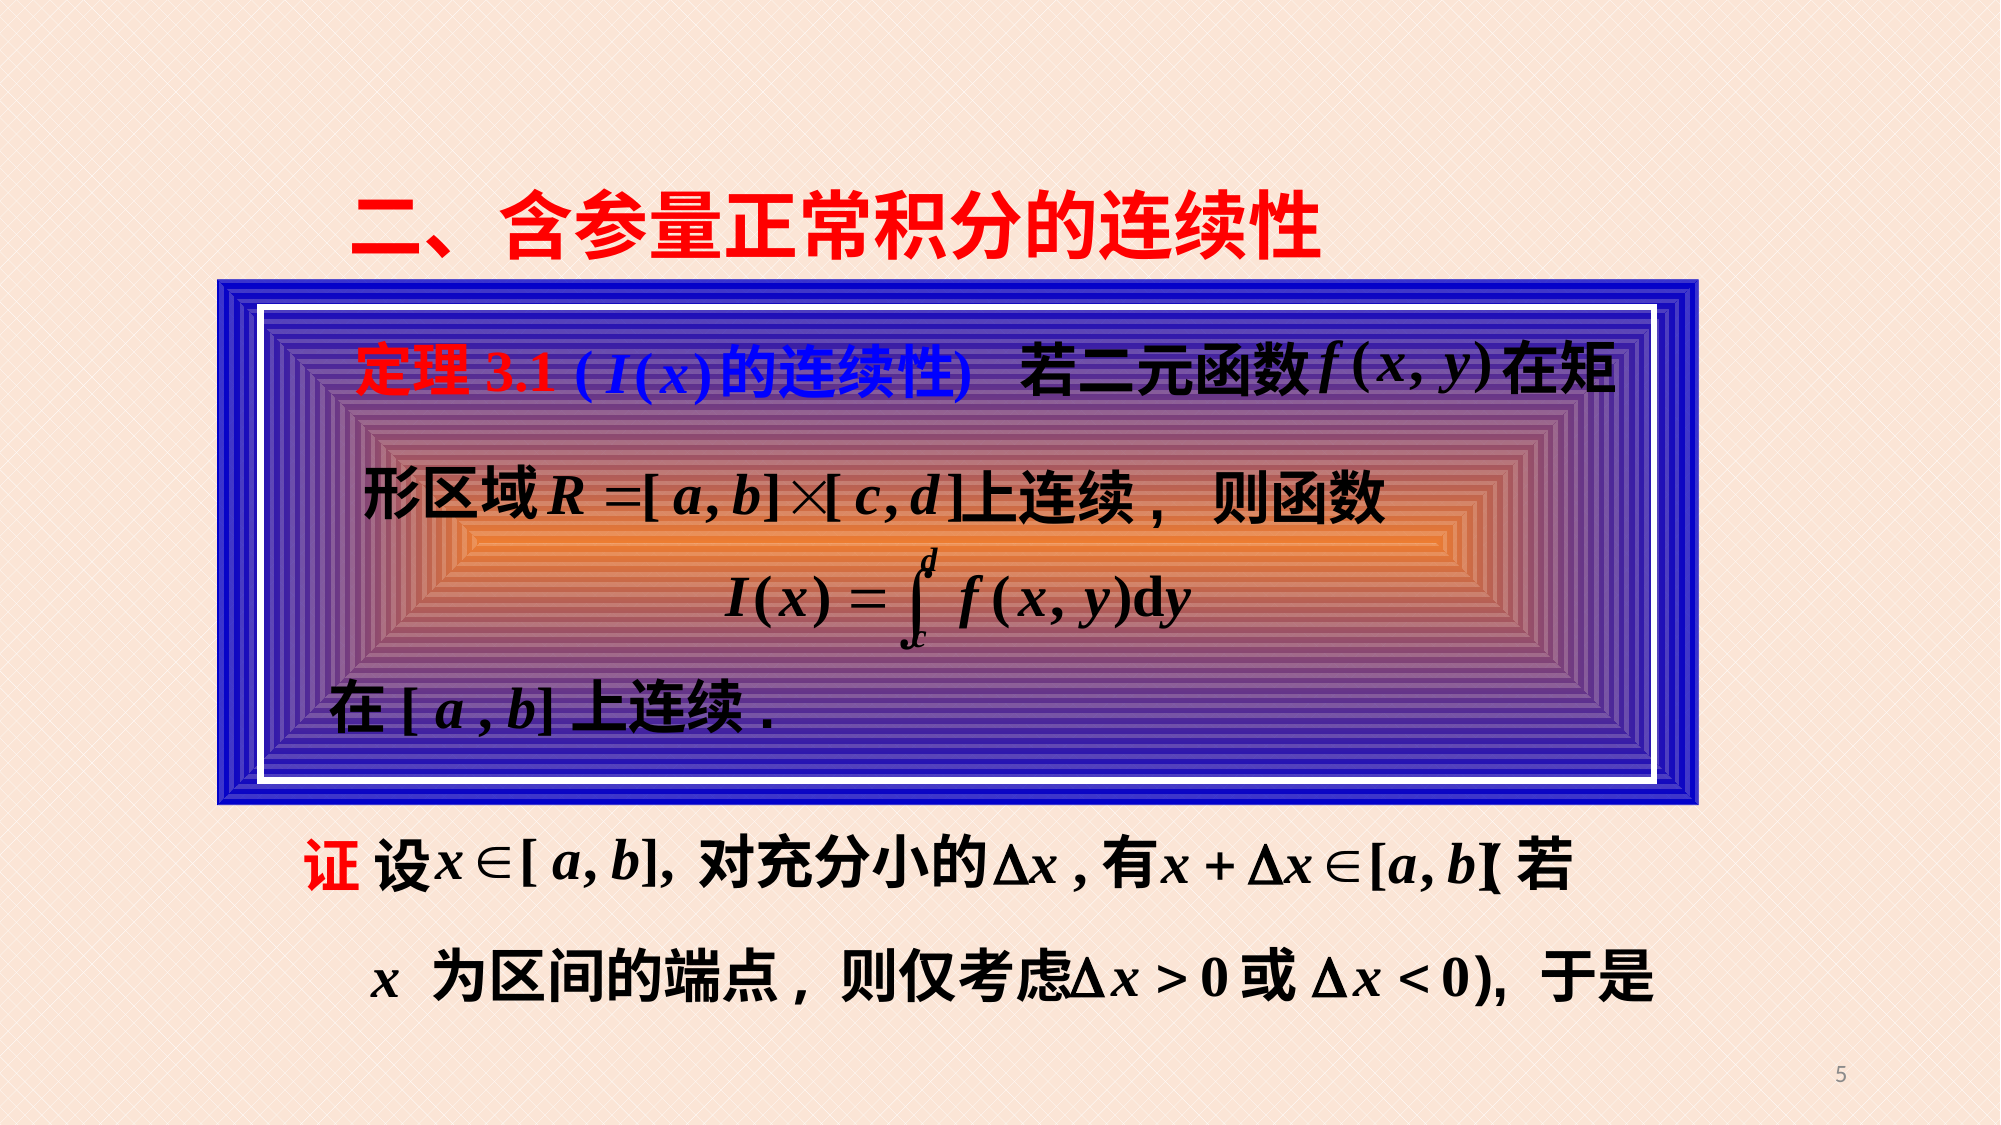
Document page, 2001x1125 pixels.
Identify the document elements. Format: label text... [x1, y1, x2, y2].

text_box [217, 279, 1699, 806]
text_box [340, 323, 1639, 413]
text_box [719, 541, 1214, 654]
text_box 二、含参量正常积分的连续性 [333, 171, 1339, 277]
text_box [276, 817, 1594, 909]
slide_number 5 [1412, 1042, 1863, 1103]
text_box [357, 931, 1675, 1018]
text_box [348, 448, 1385, 540]
